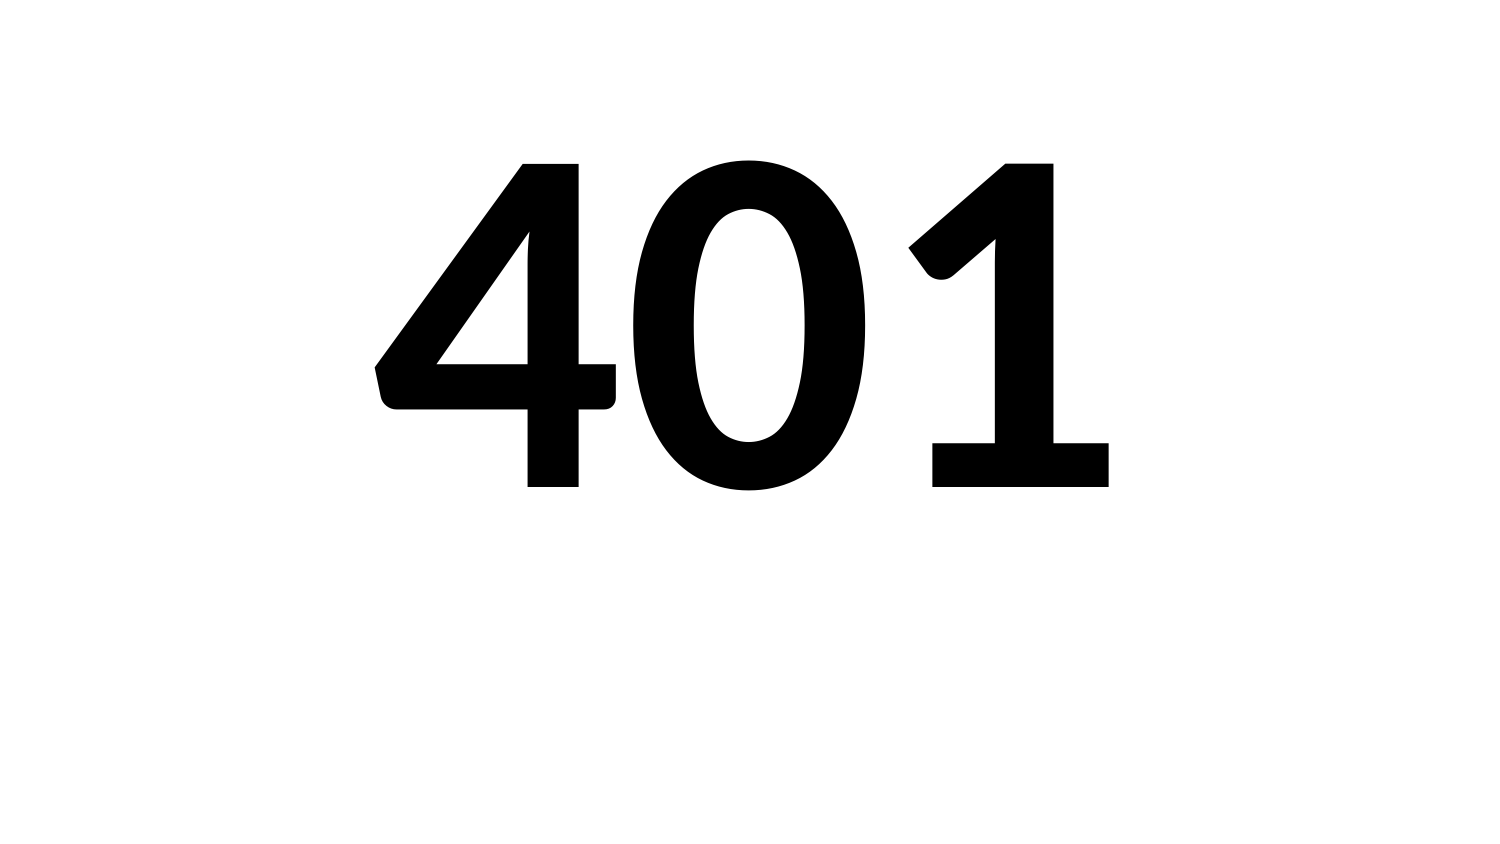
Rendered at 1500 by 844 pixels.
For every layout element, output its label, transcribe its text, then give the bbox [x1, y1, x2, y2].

title 401 [112, 197, 1388, 379]
